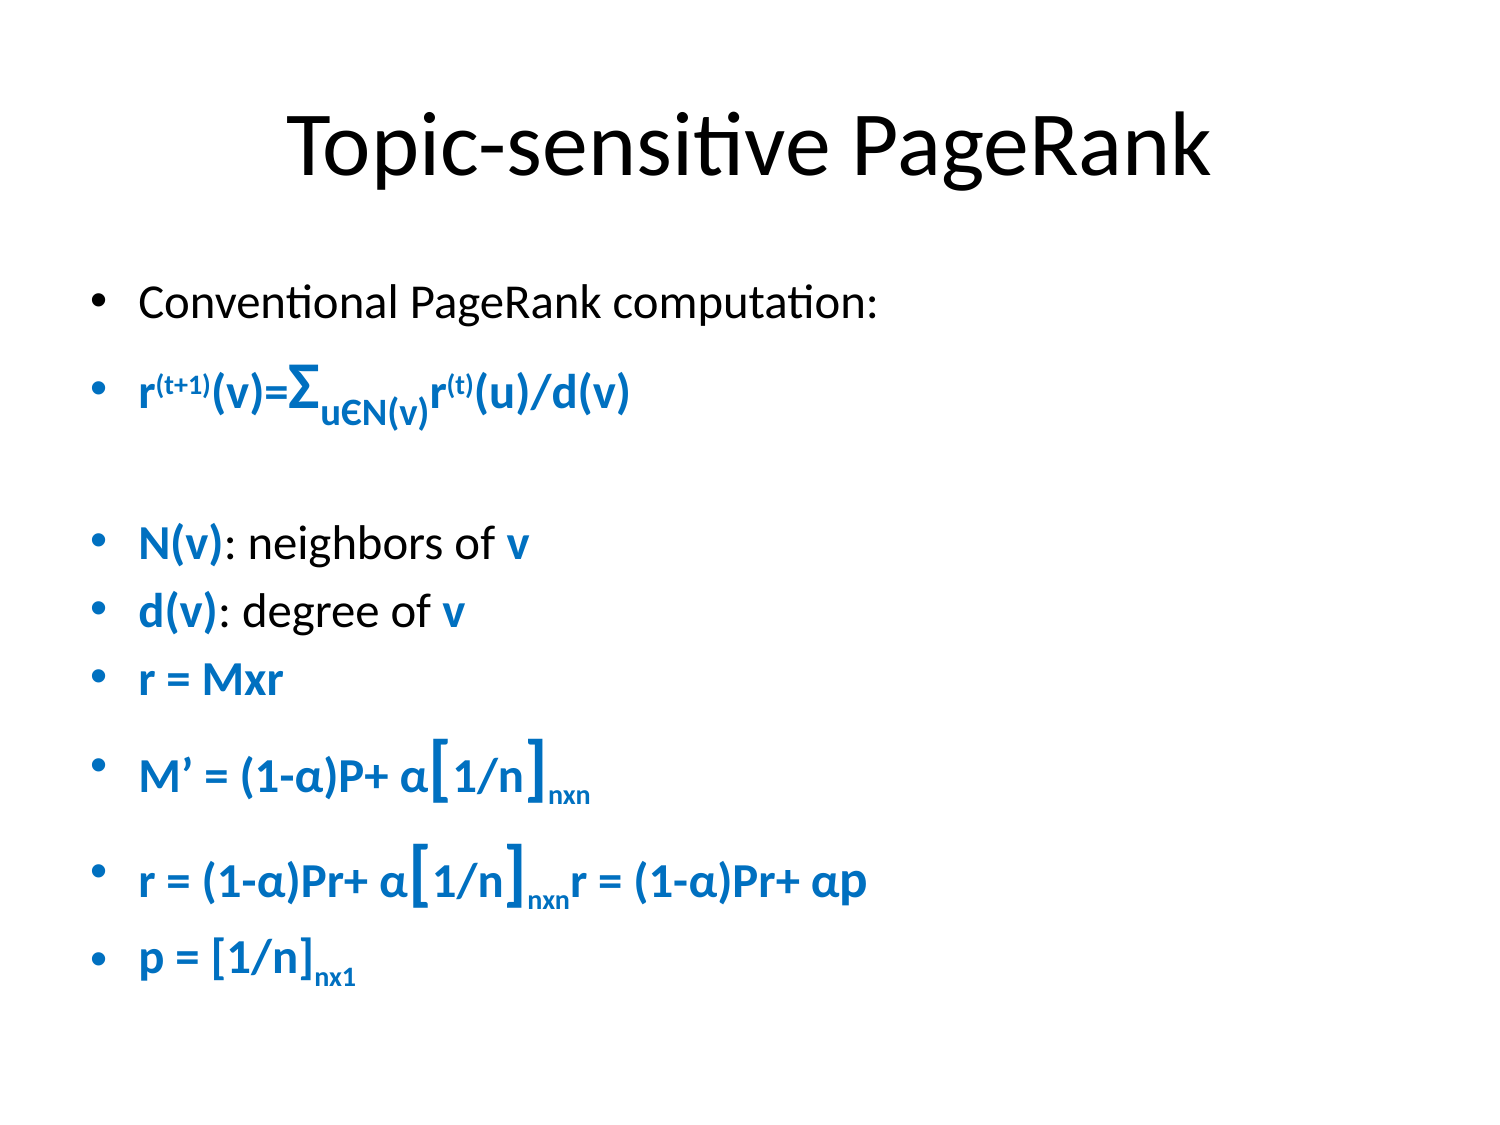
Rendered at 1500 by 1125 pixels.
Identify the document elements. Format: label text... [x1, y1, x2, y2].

title Topic-sensitive PageRank [74, 44, 1426, 233]
list Conventional PageRank computation: r(t+1)(v)=ΣuЄN(v)r(t)(u)/d(v) N(v): neighbors of v d(v): degree of v r = Mxr M’ = (1-α)P+ α[1/n]nxn r = (1-α)Pr+ α[1/n]nxnr = (1-α)Pr+ αp p = [1/n]nx1 [74, 262, 1426, 1006]
